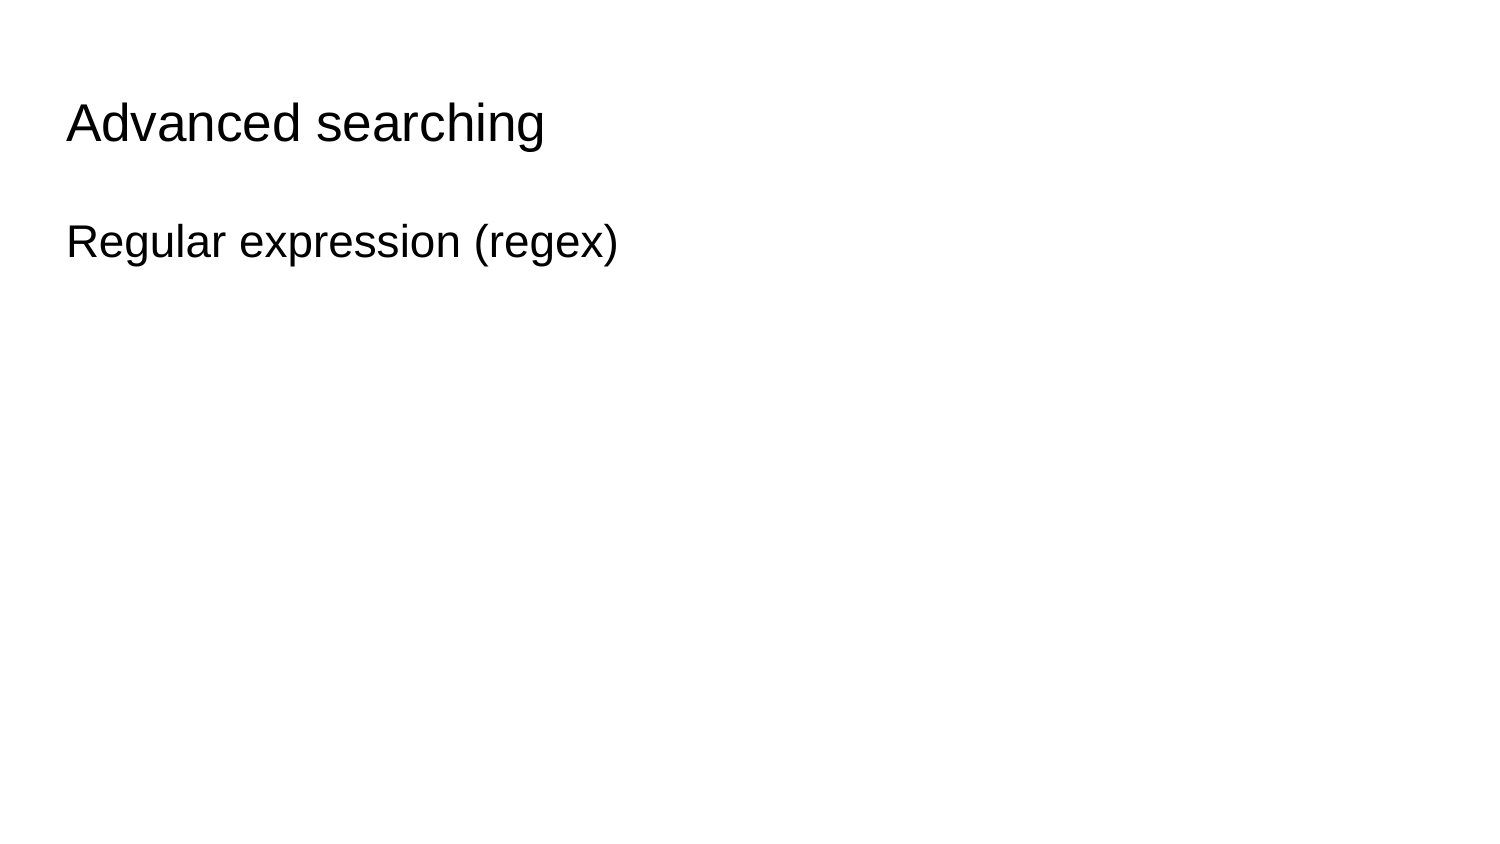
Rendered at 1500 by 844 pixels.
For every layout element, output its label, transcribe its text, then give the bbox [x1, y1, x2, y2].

title Advanced searching [51, 72, 1449, 167]
list Regular expression (regex) [51, 189, 1449, 750]
